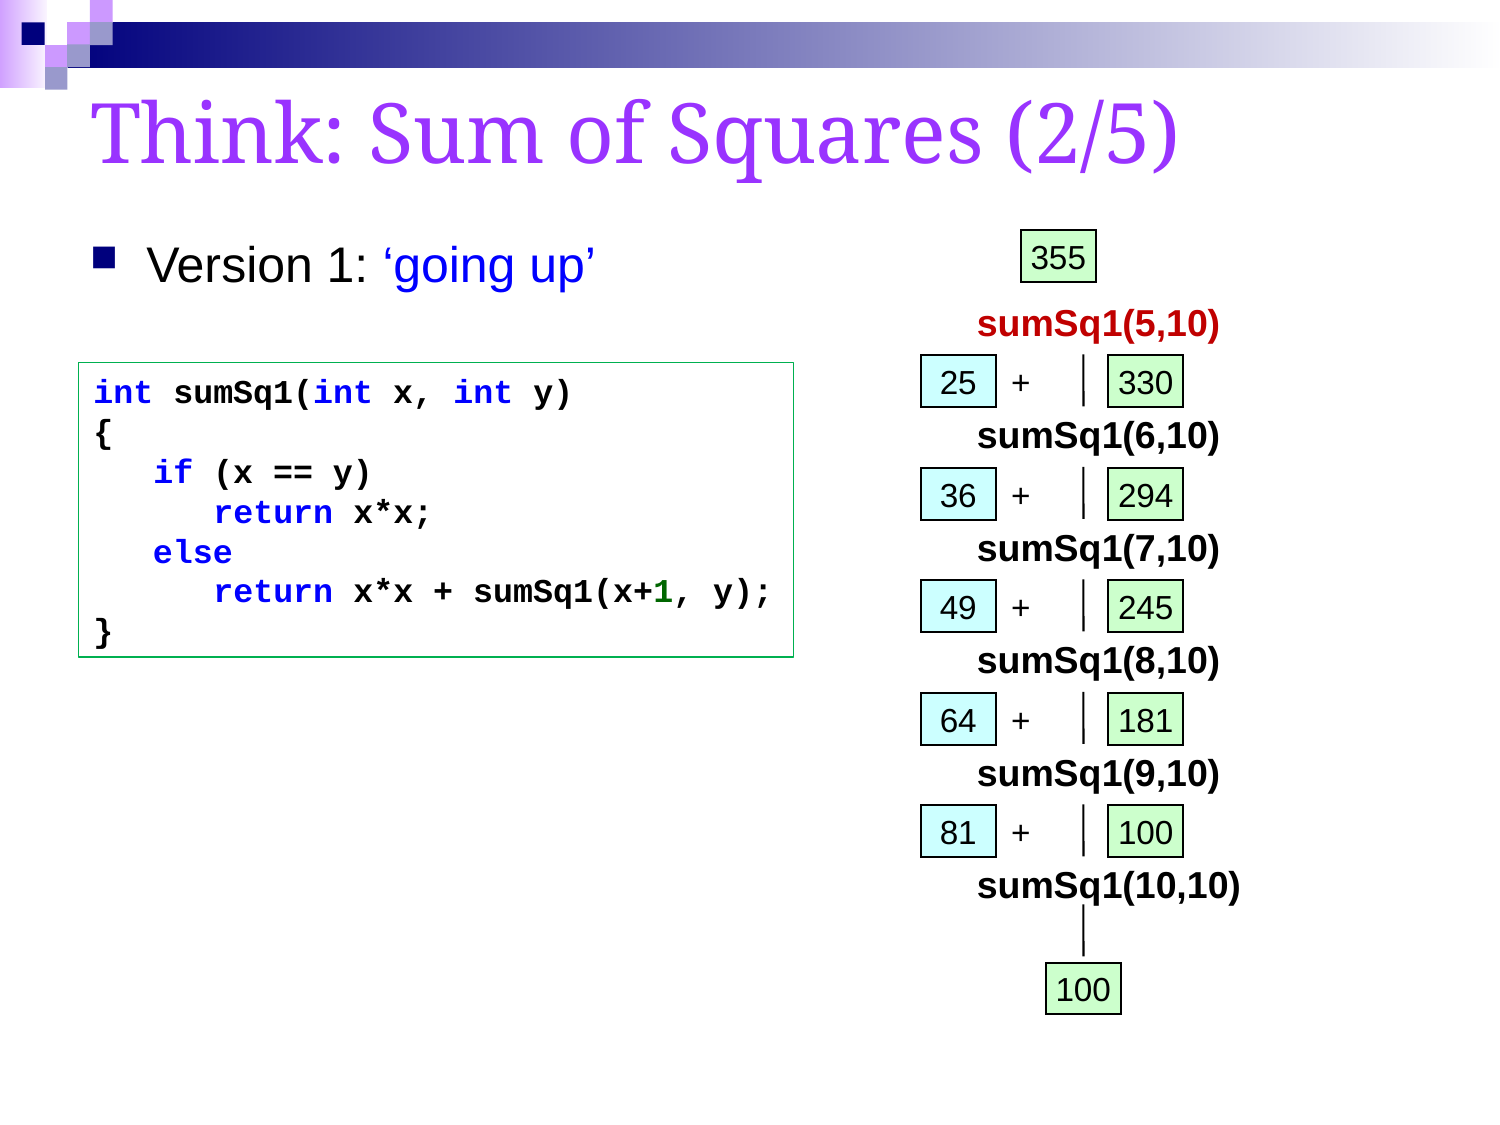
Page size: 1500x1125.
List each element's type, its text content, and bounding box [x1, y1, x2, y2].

text_box sumSq1(6,10) [970, 405, 1309, 463]
text_box sumSq1(10,10) [970, 855, 1334, 913]
text_box sumSq1(7,10) [970, 517, 1321, 575]
text_box 294 [1108, 467, 1184, 520]
text_box + [996, 580, 1059, 633]
text_box + [996, 692, 1059, 745]
text_box 49 [920, 580, 996, 633]
text_box + [996, 467, 1059, 520]
text_box + [996, 355, 1059, 408]
text_box 100 [1045, 962, 1121, 1015]
text_box sumSq1(5,10) [970, 317, 1321, 350]
text_box 81 [920, 805, 996, 858]
text_box 100 [1108, 805, 1184, 858]
text_box 181 [1108, 692, 1184, 745]
text_box 330 [1108, 355, 1184, 408]
text_box 64 [920, 692, 996, 745]
text_box 25 [920, 355, 996, 408]
text_box sumSq1(9,10) [970, 742, 1321, 800]
text_box 36 [920, 467, 996, 520]
text_box int sumSq1(int x, int y) { if (x == y) return x*x; else return x*x + sumSq1(x+1, y); } [76, 361, 796, 659]
text_box + [996, 805, 1059, 858]
title Think: Sum of Squares (2/5) [74, 63, 1426, 197]
text_box 245 [1108, 580, 1184, 633]
text_box sumSq1(8,10) [970, 630, 1321, 688]
text_box Version 1: ‘going up’ [74, 224, 1425, 317]
